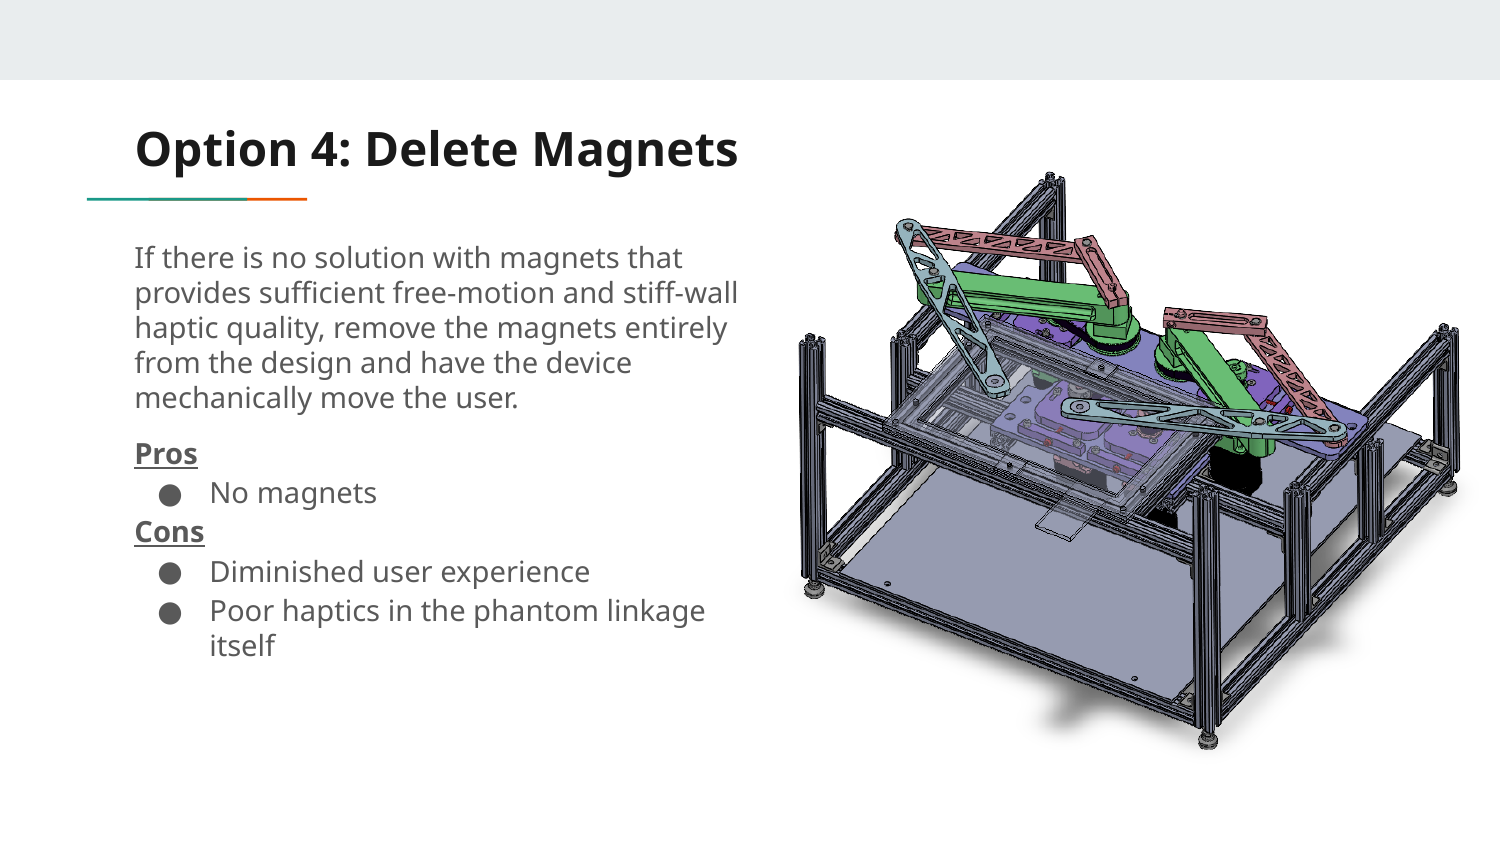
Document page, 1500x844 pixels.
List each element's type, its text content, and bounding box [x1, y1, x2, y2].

title Option 4: Delete Magnets [119, 103, 1381, 192]
picture [772, 119, 1479, 773]
text_box If there is no solution with magnets that provides sufficient free-motion and stiff-wall haptic quality, remove the magnets entirely from the design and have the device mechanically move the user. Pros No magnets Cons Diminished user experience Poor haptics in the phantom linkage itself [119, 223, 773, 811]
